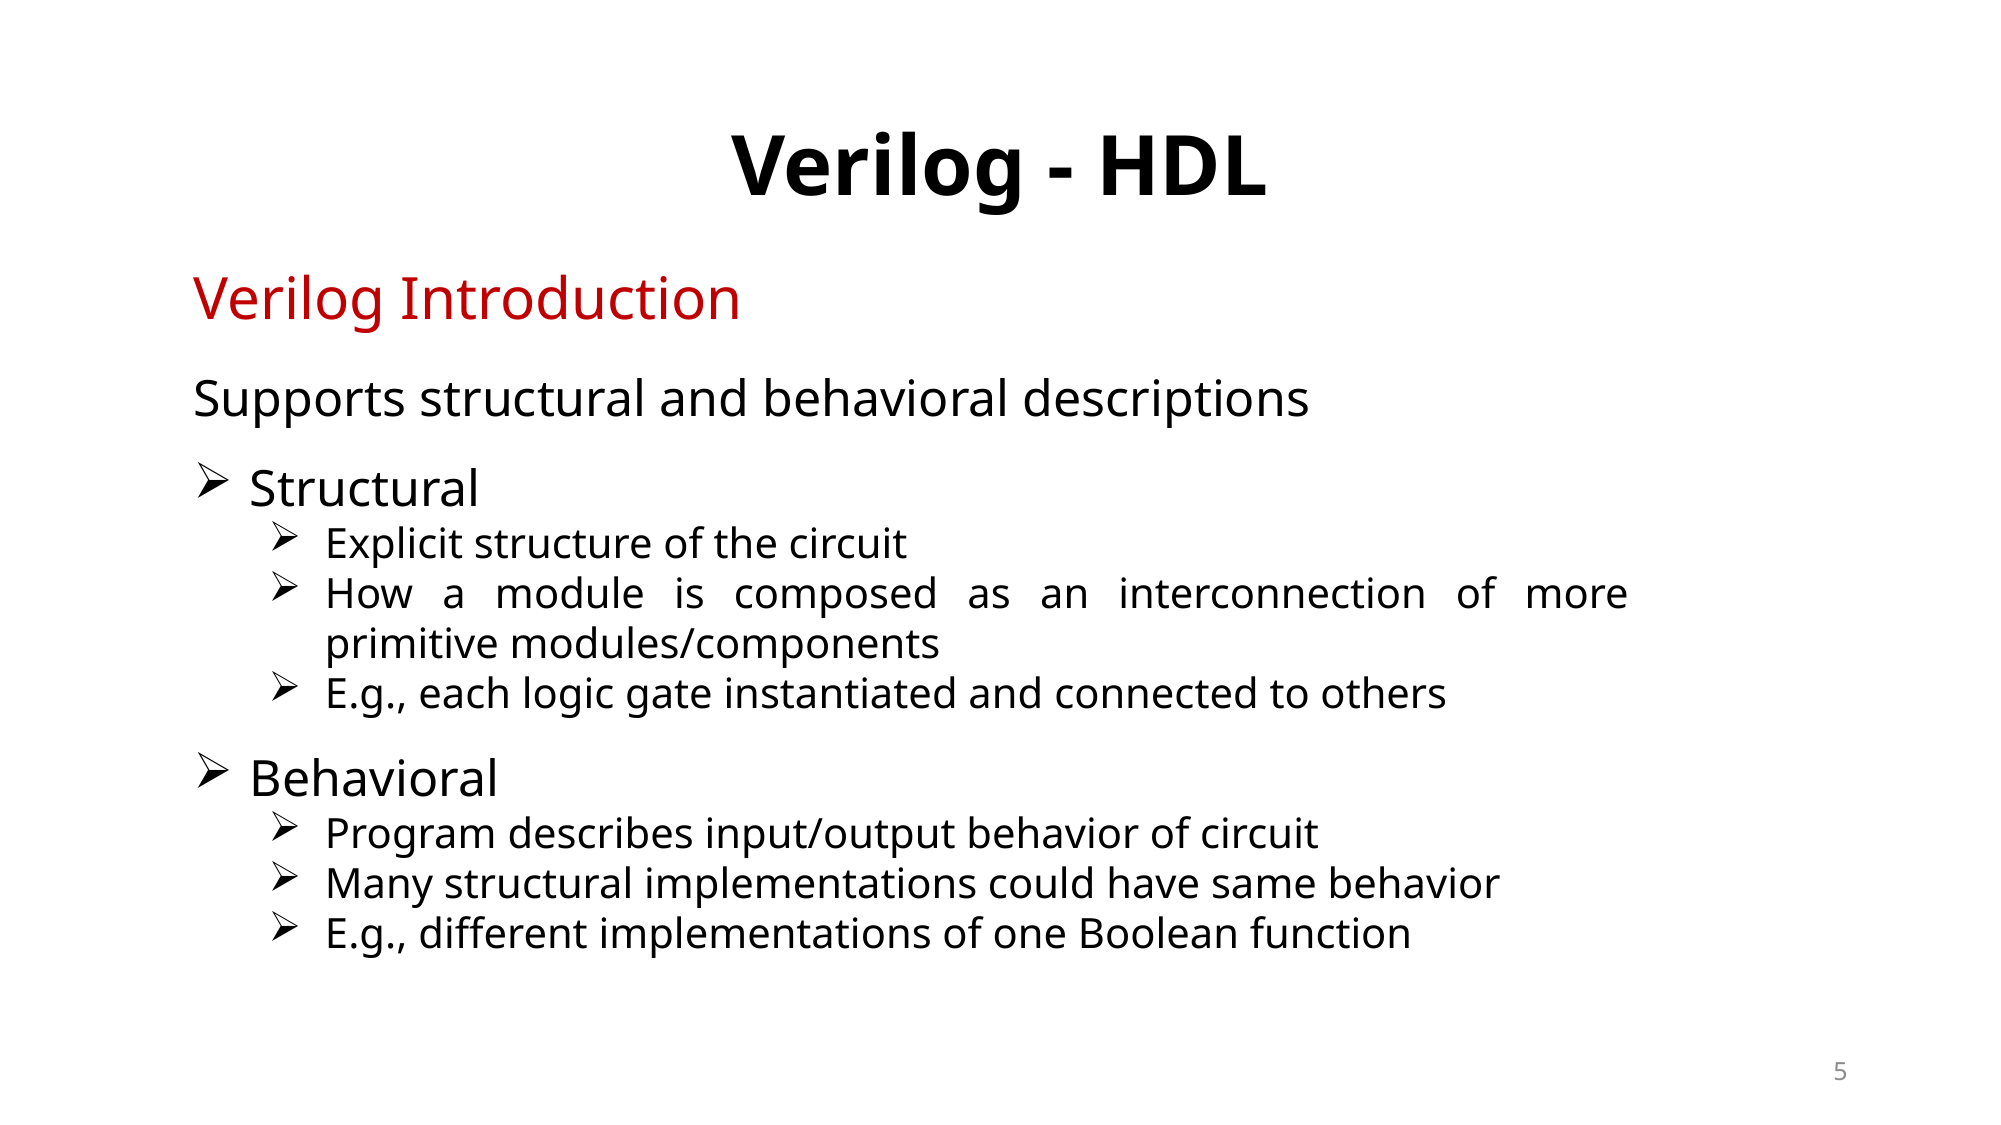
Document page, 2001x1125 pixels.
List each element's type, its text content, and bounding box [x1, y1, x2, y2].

text_box Verilog Introduction Supports structural and behavioral descriptions Structural Explicit structure of the circuit How a module is composed as an interconnection of more primitive modules/components E.g., each logic gate instantiated and connected to others Behavioral Program describes input/output behavior of circuit Many structural implementations could have same behavior E.g., different implementations of one Boolean function [178, 254, 1644, 964]
title Verilog - HDL [137, 59, 1863, 278]
slide_number 5 [1412, 1042, 1863, 1103]
